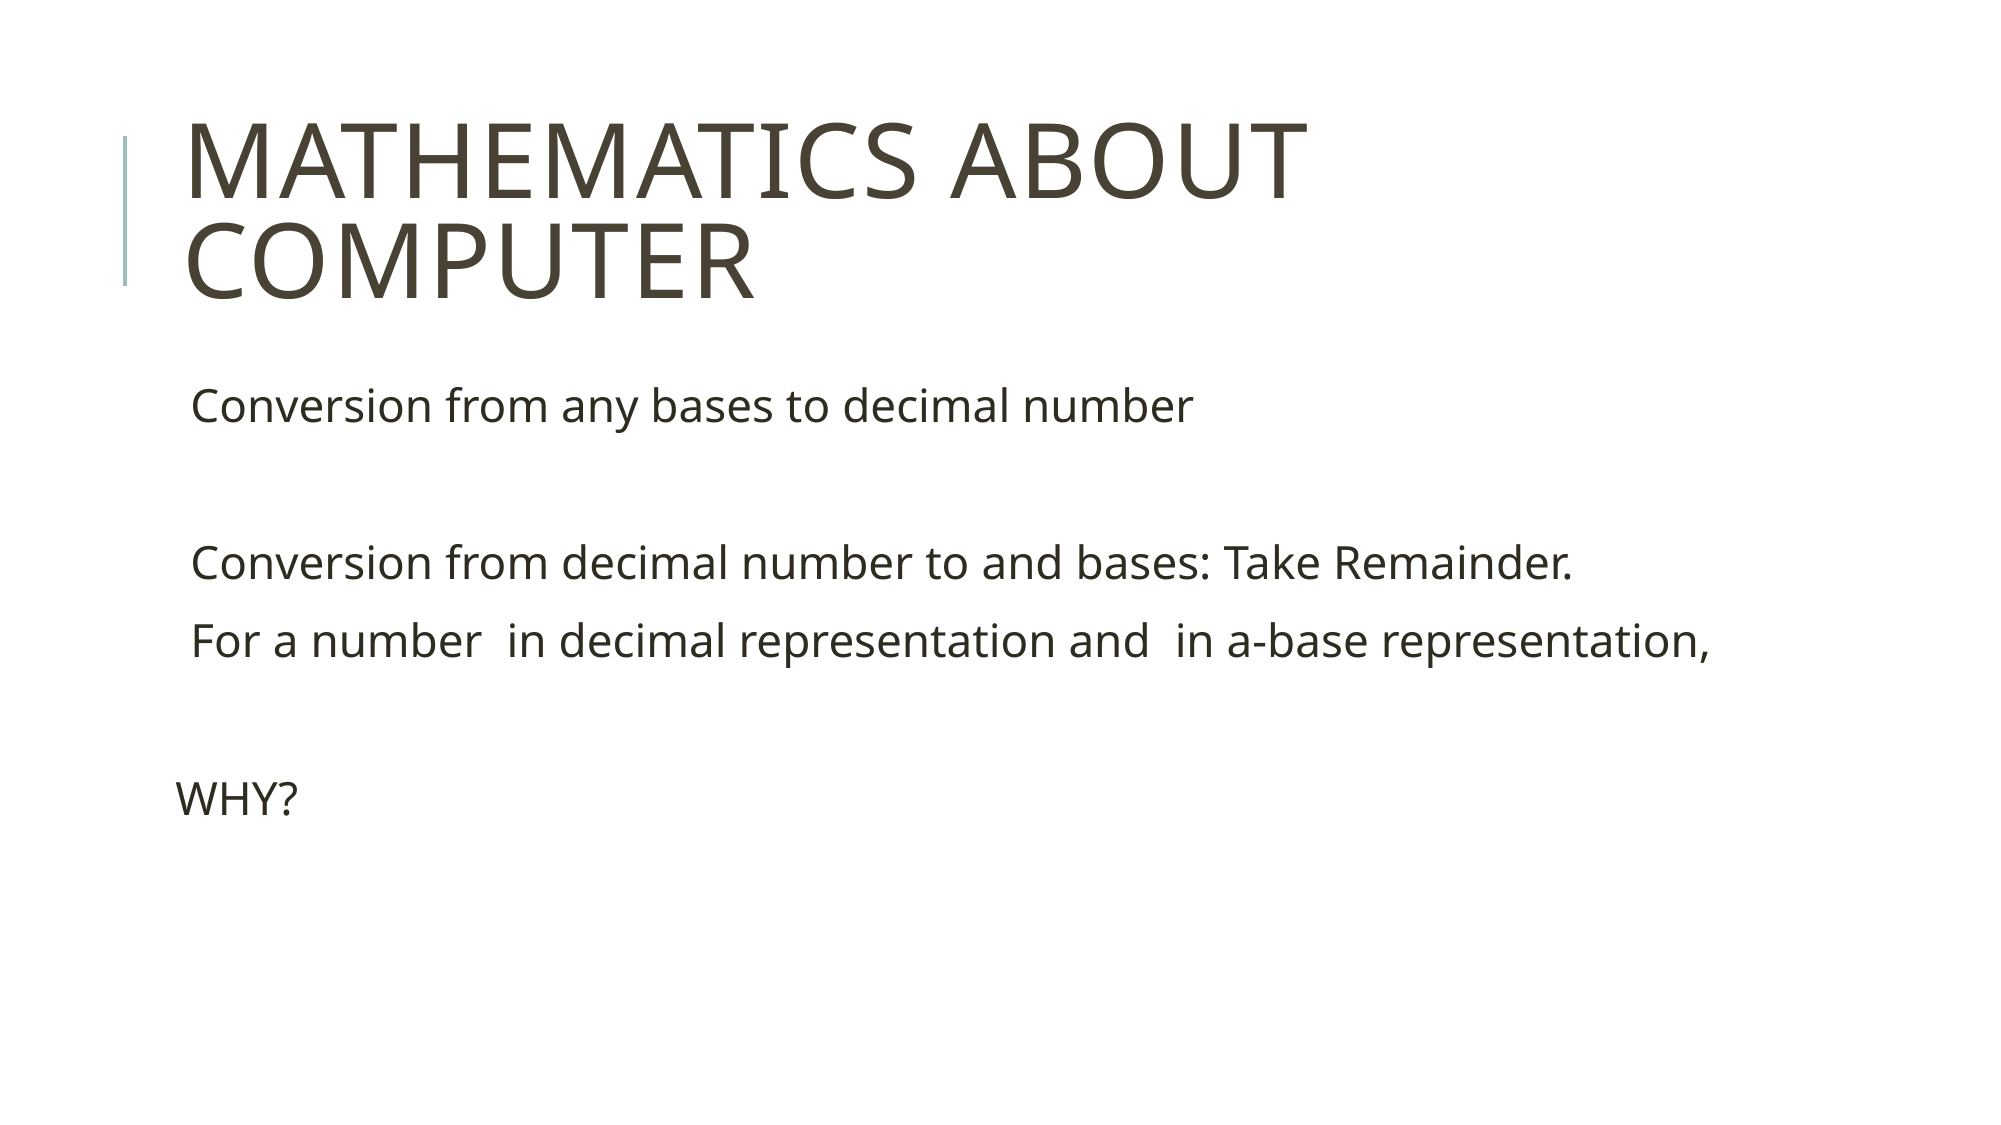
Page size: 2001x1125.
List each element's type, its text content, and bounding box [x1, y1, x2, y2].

title MATHEMATICS ABOUT COMPUTER [168, 96, 1763, 342]
